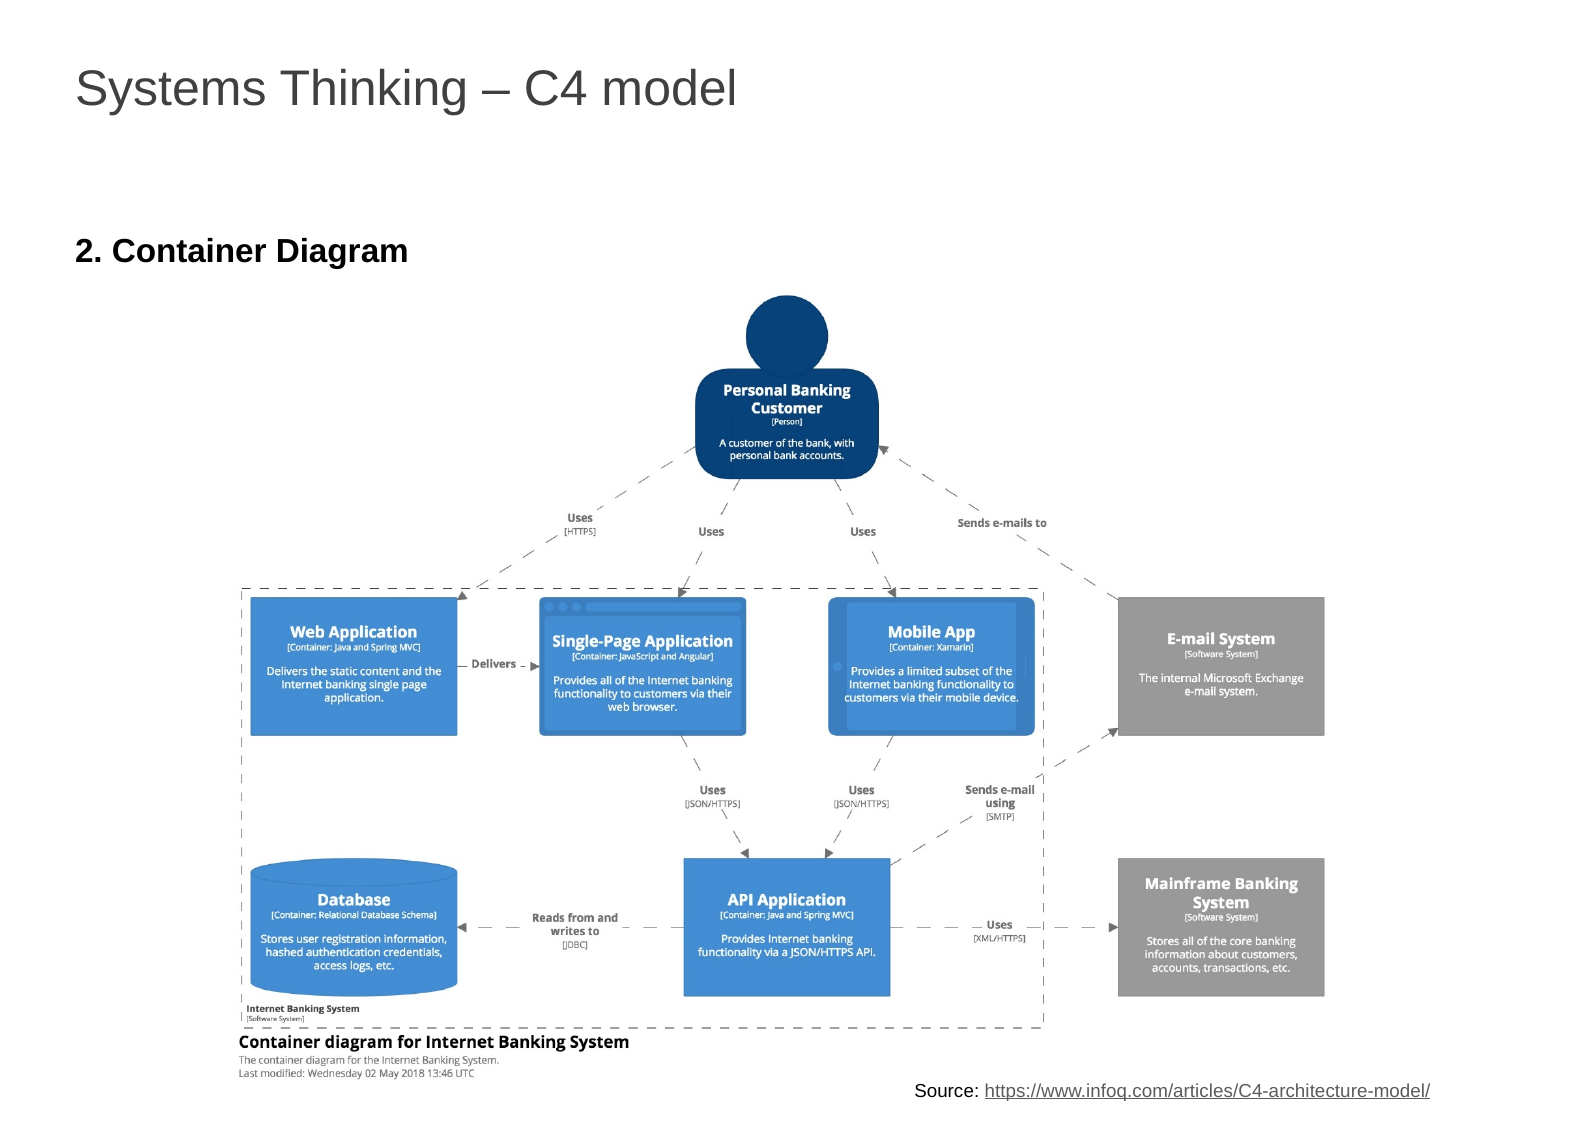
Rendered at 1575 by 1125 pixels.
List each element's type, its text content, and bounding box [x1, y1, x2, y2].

list 2. Container Diagram [75, 229, 1500, 290]
title Systems Thinking – C4 model [75, 63, 1500, 188]
picture [220, 289, 1355, 1089]
text_box Source: https://www.infoq.com/articles/C4-architecture-model/ [914, 1078, 1525, 1101]
